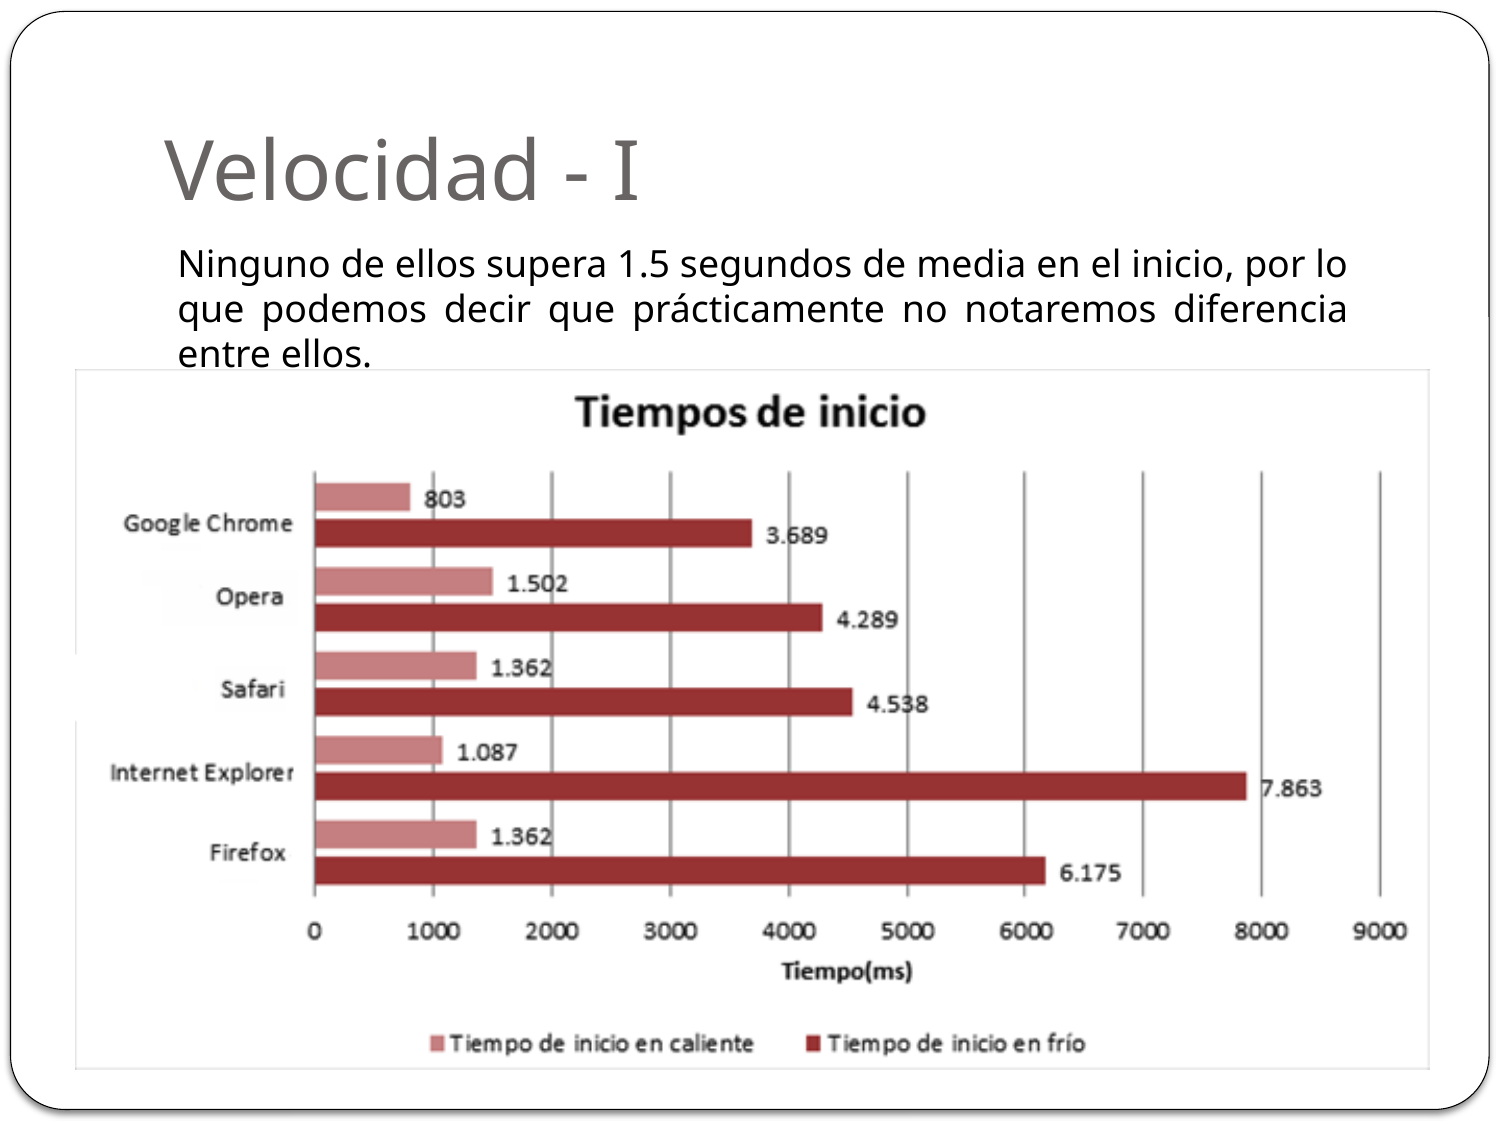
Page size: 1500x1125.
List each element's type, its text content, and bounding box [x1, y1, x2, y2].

text_box Ninguno de ellos supera 1.5 segundos de media en el inicio, por lo que podemos decir que prácticamente no notaremos diferencia entre ellos. [162, 232, 1364, 367]
title Velocidad - I [150, 45, 1425, 233]
picture [74, 369, 1430, 1070]
